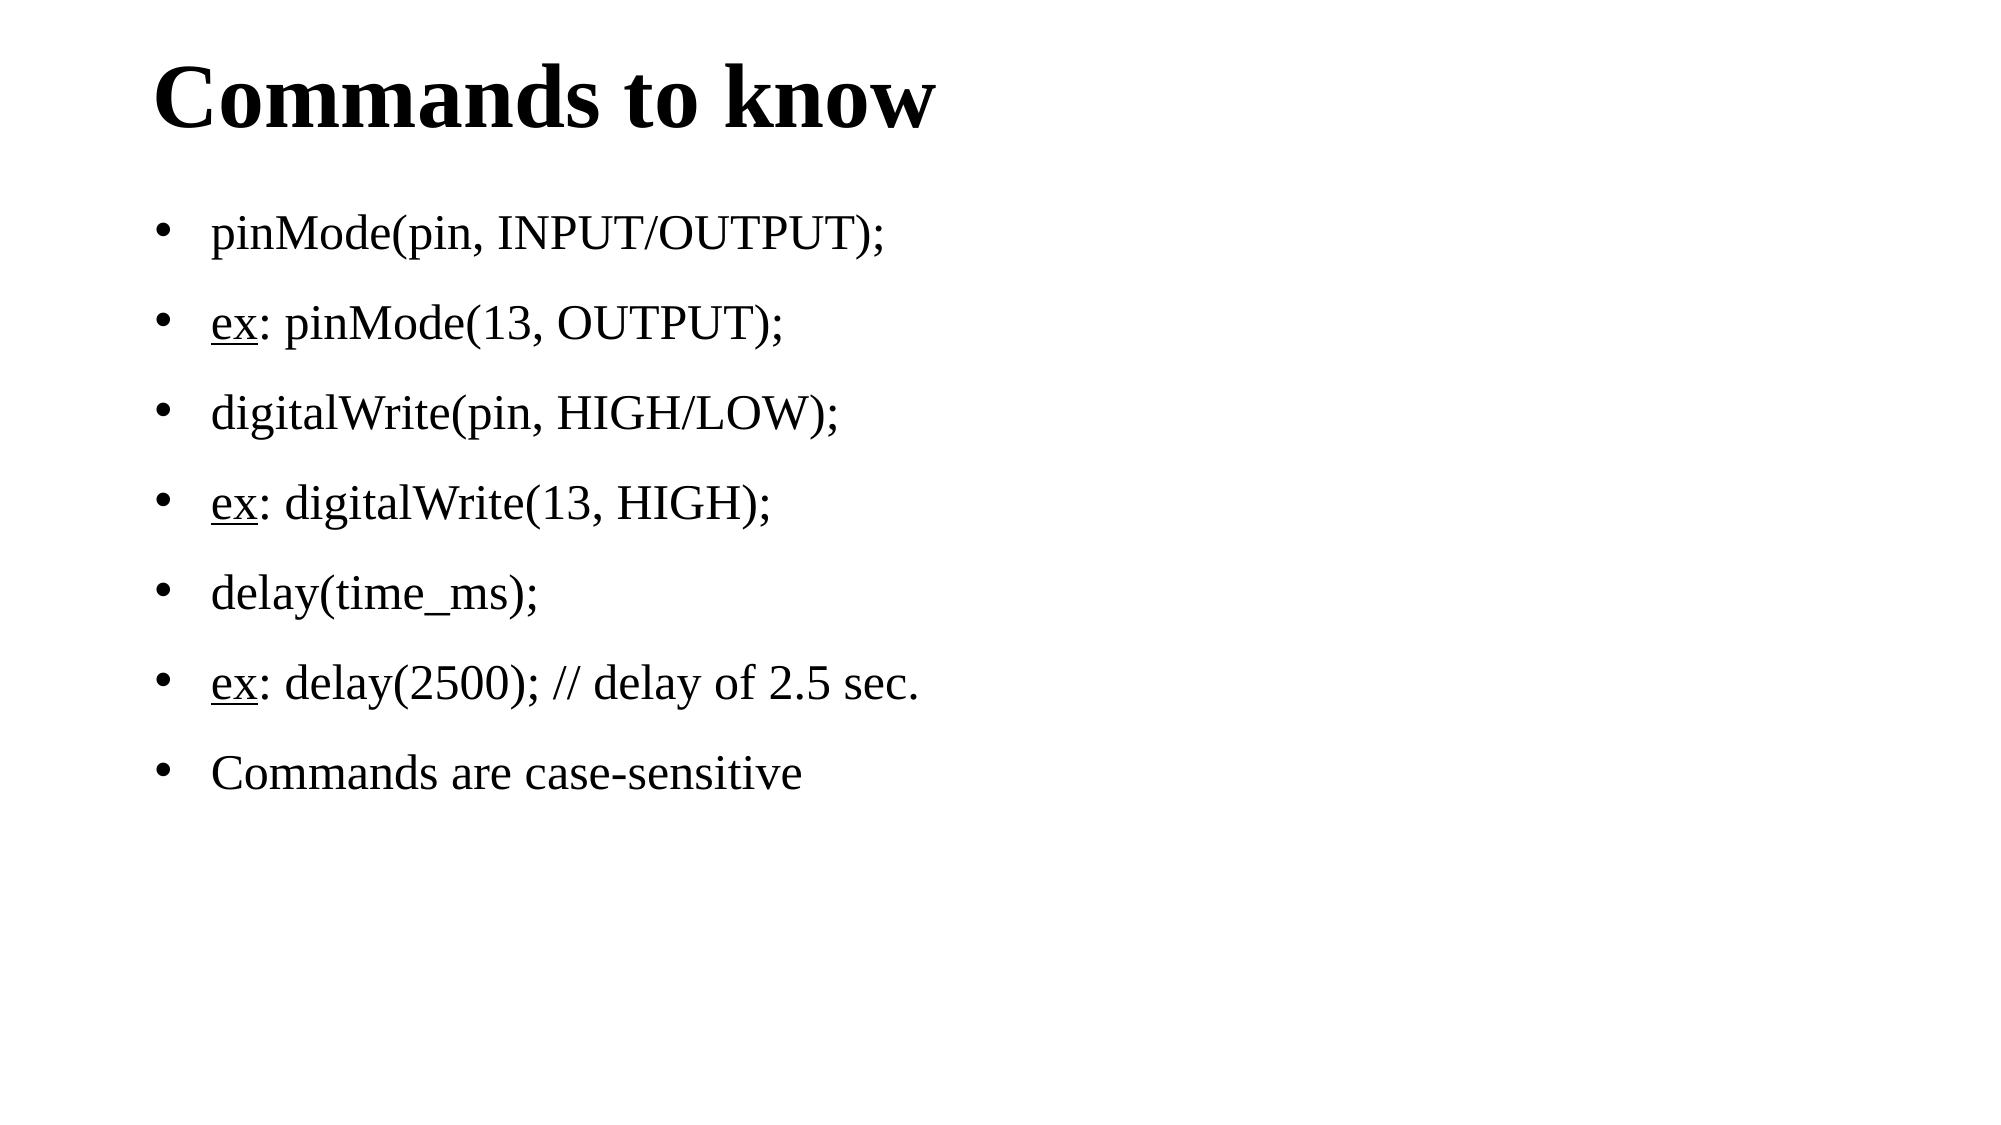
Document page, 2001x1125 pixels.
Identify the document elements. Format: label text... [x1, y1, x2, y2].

title Commands to know [137, 33, 1863, 162]
list pinMode(pin, INPUT/OUTPUT); ex: pinMode(13, OUTPUT); digitalWrite(pin, HIGH/LOW); ex: digitalWrite(13, HIGH); delay(time_ms); ex: delay(2500); // delay of 2.5 sec. Commands are case-sensitive [137, 162, 1863, 1014]
